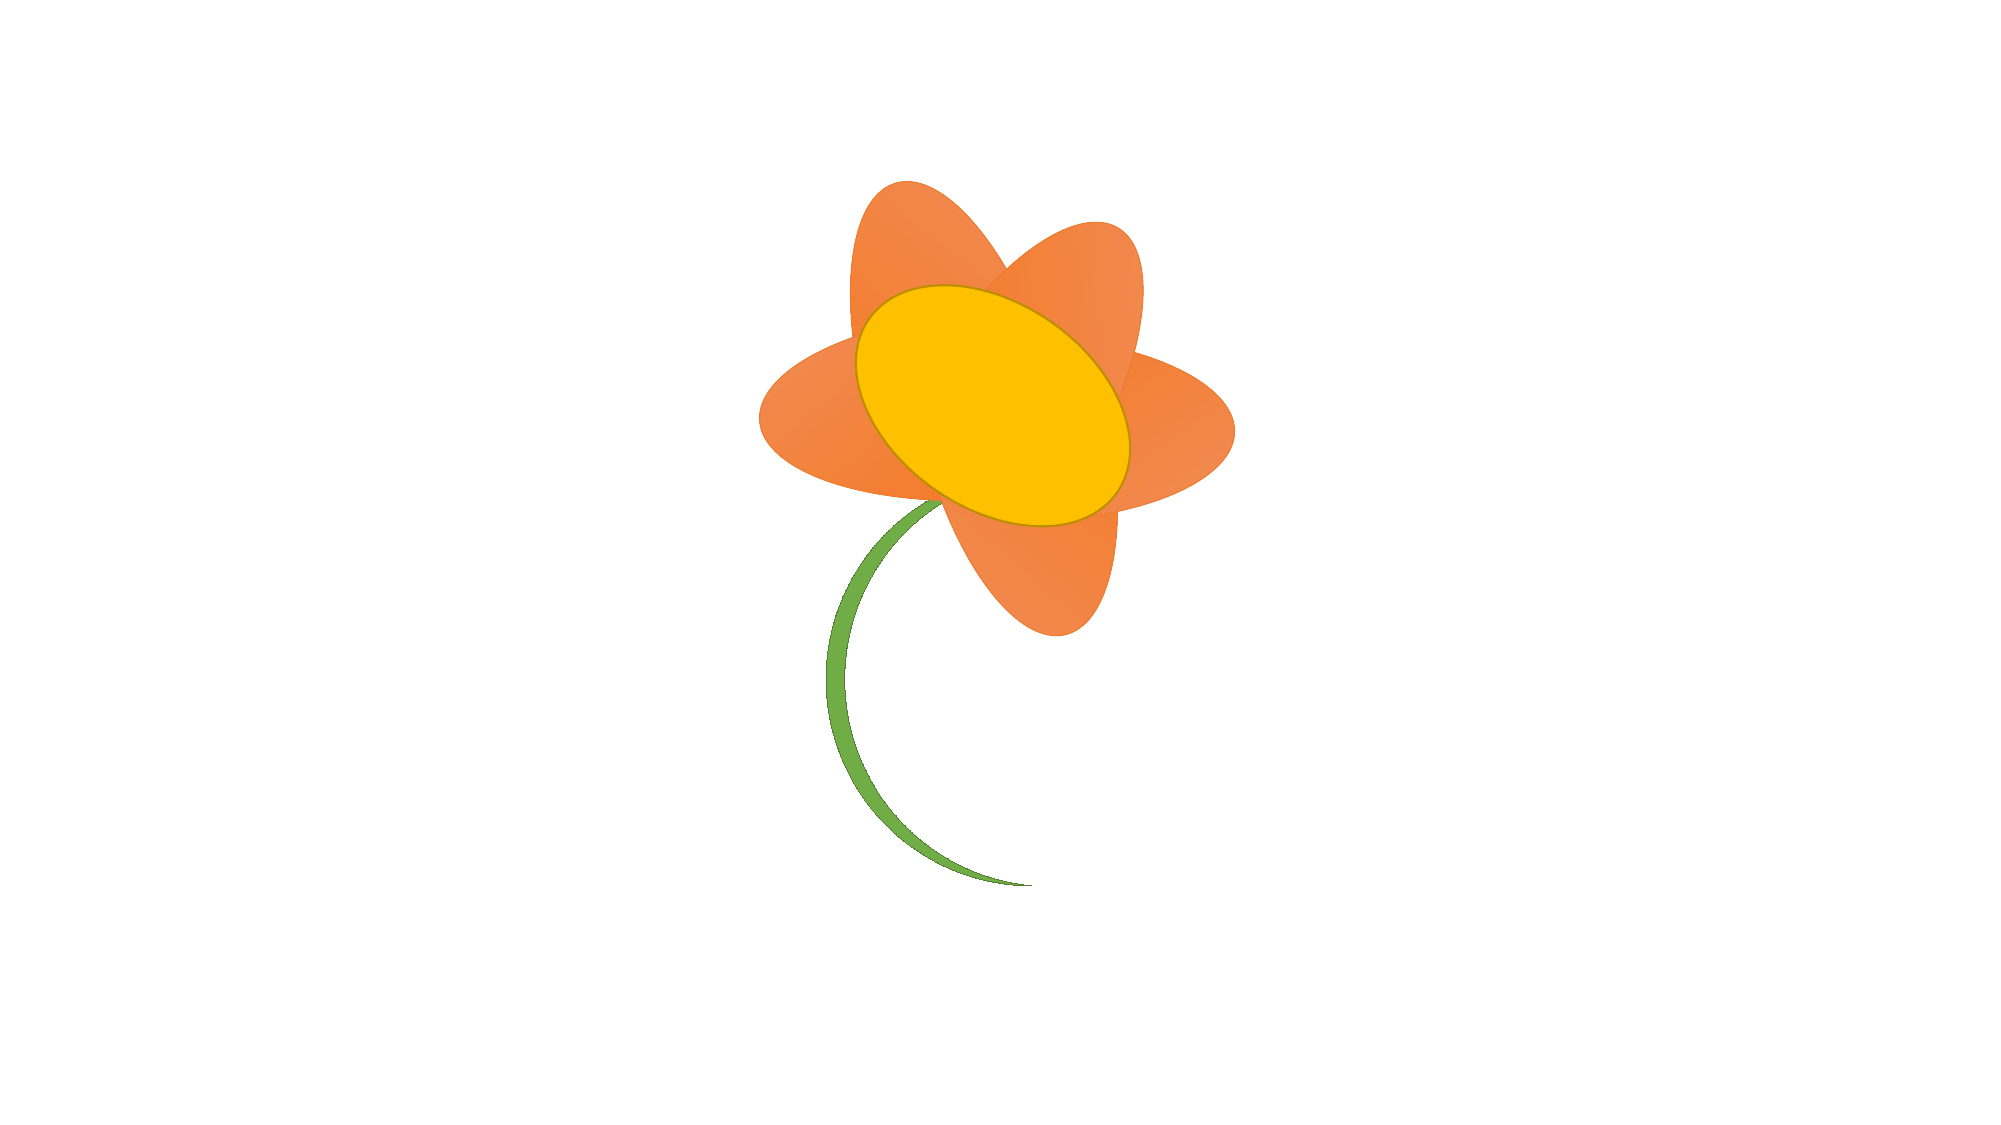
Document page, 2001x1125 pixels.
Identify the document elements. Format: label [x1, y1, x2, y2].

text_box [825, 579, 1032, 887]
text_box [775, 192, 1240, 579]
